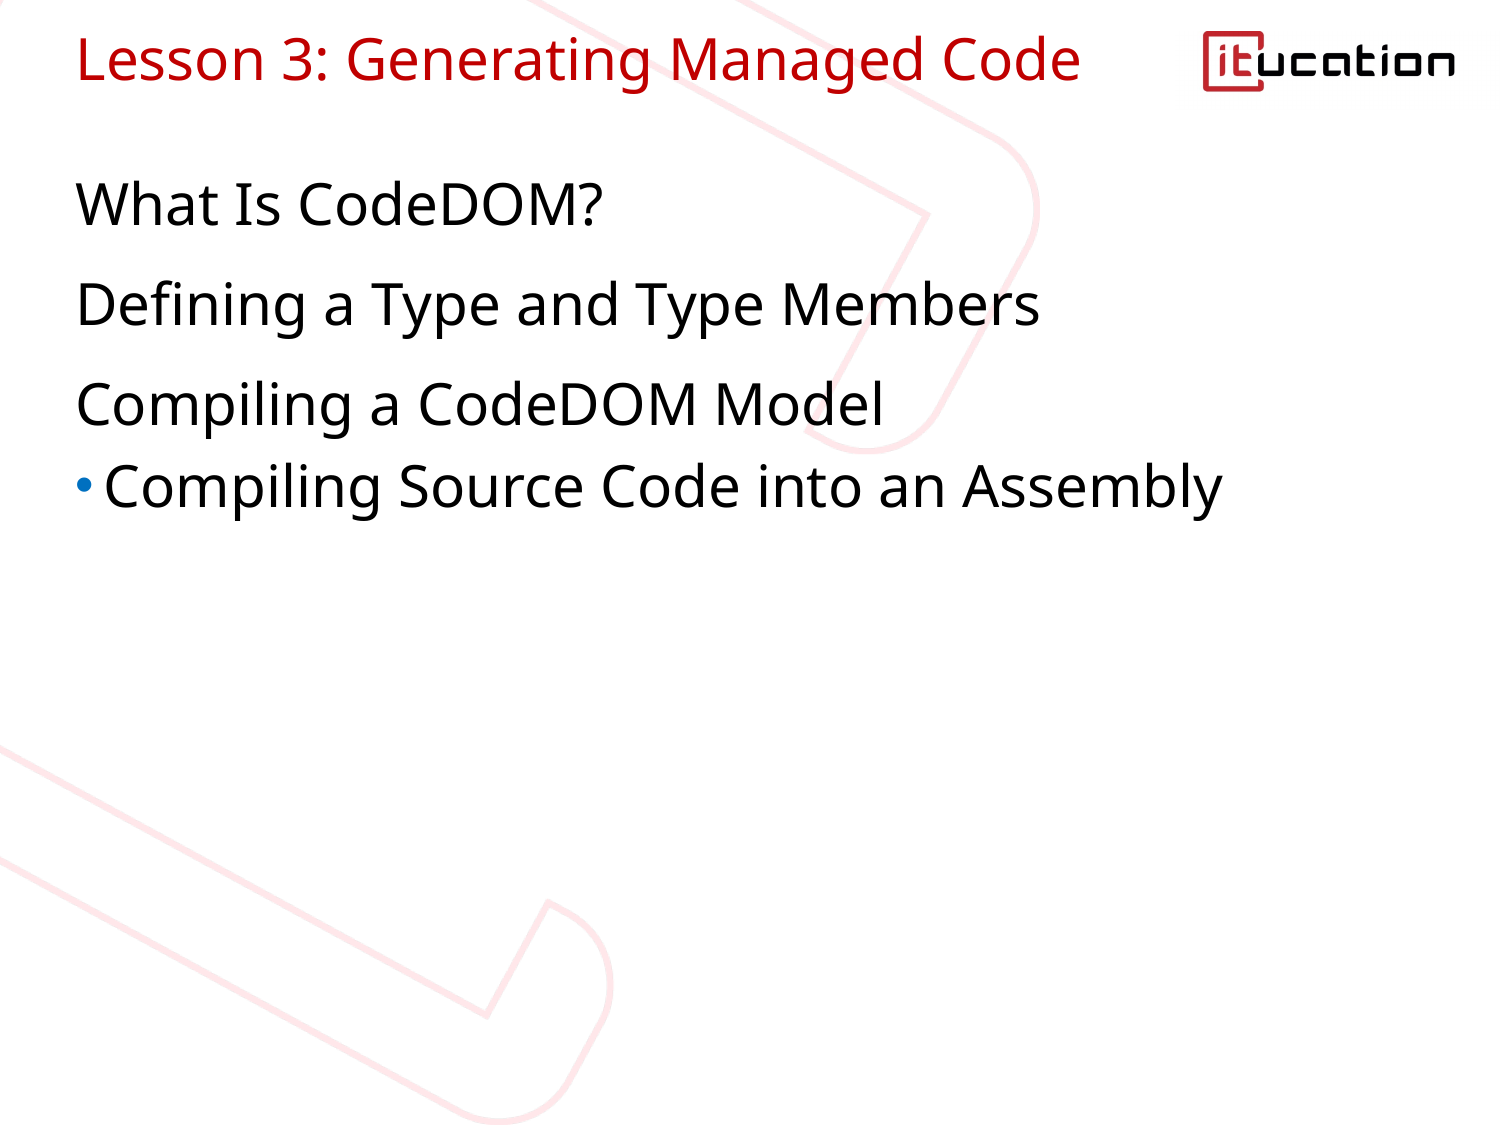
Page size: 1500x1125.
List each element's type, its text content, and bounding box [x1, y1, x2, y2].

title Lesson 3: Generating Managed Code [75, 0, 1188, 126]
list What Is CodeDOM? Defining a Type and Type Members Compiling a CodeDOM Model Compiling Source Code into an Assembly [74, 167, 1408, 1013]
picture [1188, 31, 1500, 110]
